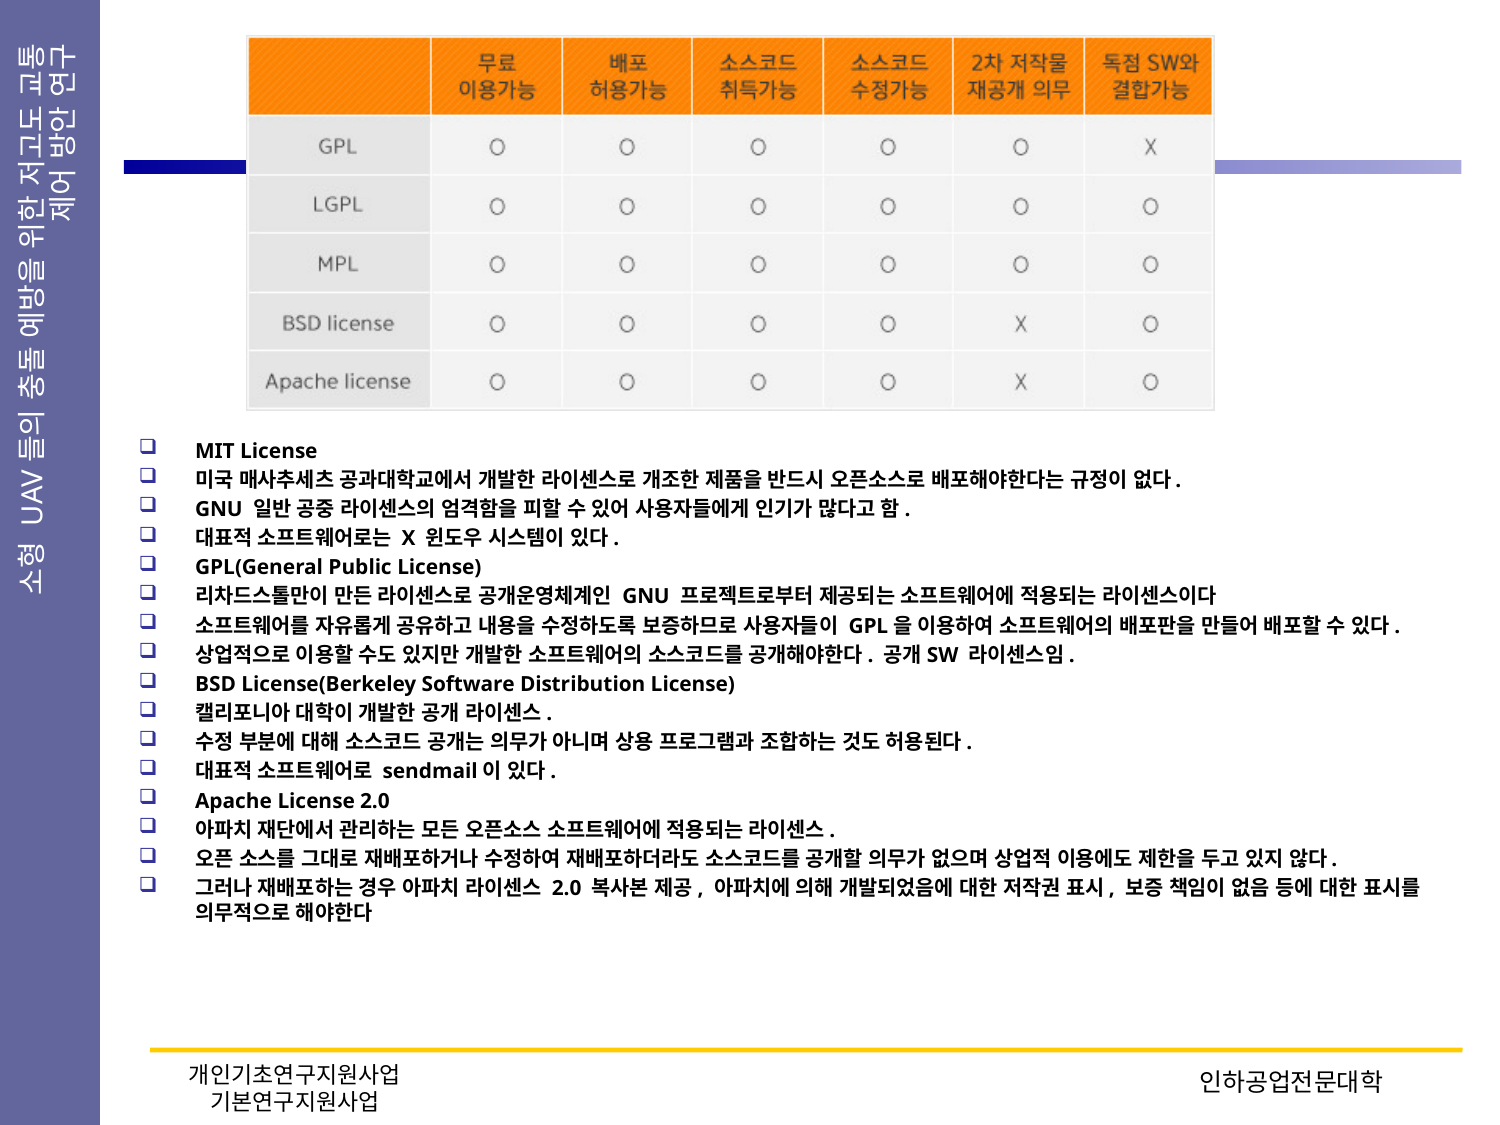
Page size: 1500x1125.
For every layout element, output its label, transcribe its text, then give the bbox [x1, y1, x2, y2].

list MIT License 미국 매사추세츠 공과대학교에서 개발한 라이센스로 개조한 제품을 반드시 오픈소스로 배포해야한다는 규정이 없다. GNU 일반 공중 라이센스의 엄격함을 피할 수 있어 사용자들에게 인기가 많다고 함. 대표적 소프트웨어로는 X 윈도우 시스템이 있다. GPL(General Public License) 리차드스톨만이 만든 라이센스로 공개운영체계인 GNU 프로젝트로부터 제공되는 소프트웨어에 적용되는 라이센스이다 소프트웨어를 자유롭게 공유하고 내용을 수정하도록 보증하므로 사용자들이 GPL을 이용하여 소프트웨어의 배포판을 만들어 배포할 수 있다. 상업적으로 이용할 수도 있지만 개발한 소프트웨어의 소스코드를 공개해야한다. 공개SW 라이센스임. BSD License(Berkeley Software Distribution License) 캘리포니아 대학이 개발한 공개 라이센스. 수정 부분에 대해 소스코드 공개는 의무가 아니며 상용 프로그램과 조합하는 것도 허용된다. 대표적 소프트웨어로 sendmail이 있다. Apache License 2.0 아파치 재단에서 관리하는 모든 오픈소스 소프트웨어에 적용되는 라이센스. 오픈 소스를 그대로 재배포하거나 수정하여 재배포하더라도 소스코드를 공개할 의무가 없으며 상업적 이용에도 제한을 두고 있지 않다. 그러나 재배포하는 경우 아파치 라이센스 2.0 복사본 제공, 아파치에 의해 개발되었음에 대한 저작권 표시, 보증 책임이 없음 등에 대한 표시를 의무적으로 해야한다 [123, 196, 1471, 1035]
picture [245, 34, 1215, 411]
